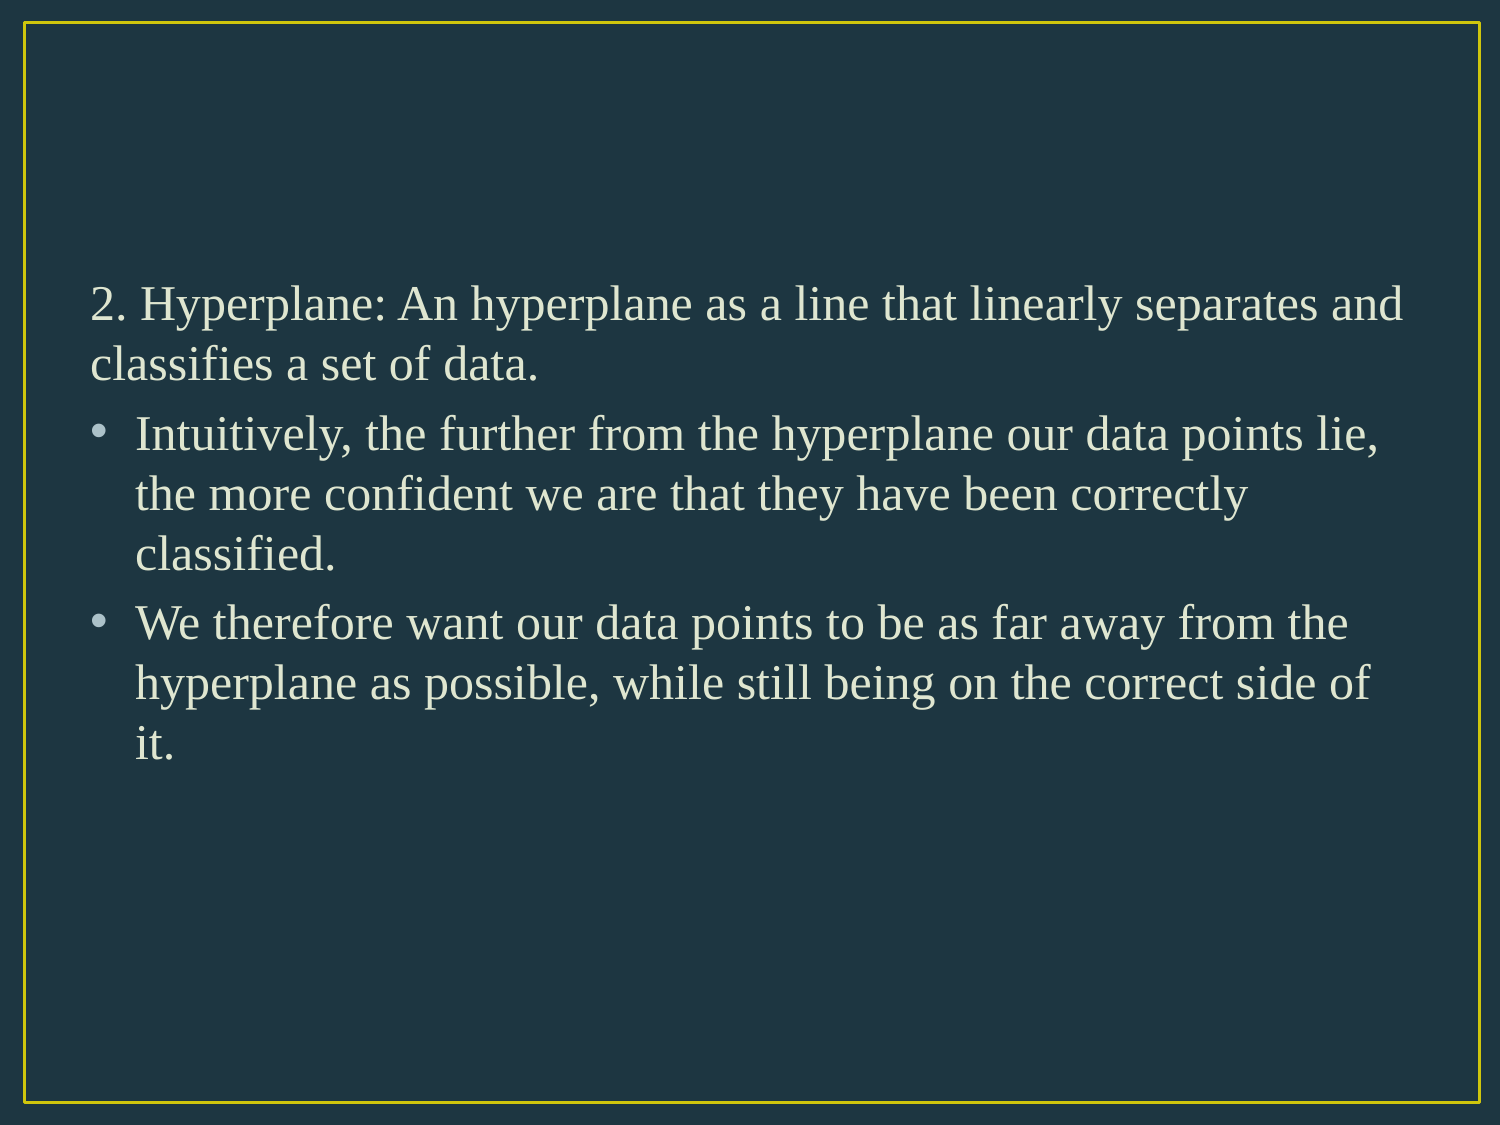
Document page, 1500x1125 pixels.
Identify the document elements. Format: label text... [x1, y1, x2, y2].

list 2. Hyperplane: An hyperplane as a line that linearly separates and classifies a set of data. Intuitively, the further from the hyperplane our data points lie, the more confident we are that they have been correctly classified. We therefore want our data points to be as far away from the hyperplane as possible, while still being on the correct side of it. [75, 262, 1425, 1005]
